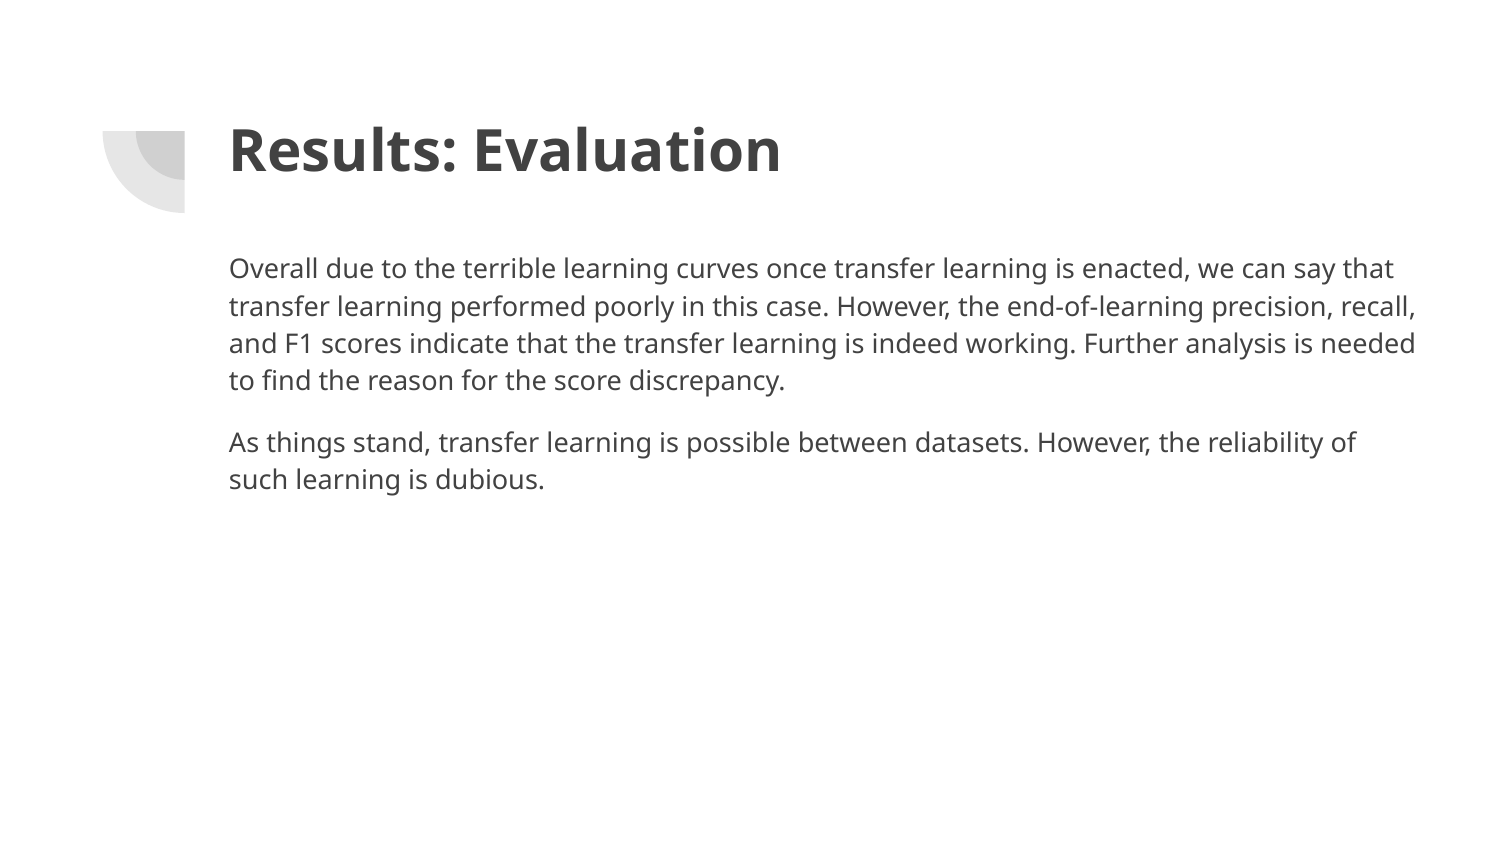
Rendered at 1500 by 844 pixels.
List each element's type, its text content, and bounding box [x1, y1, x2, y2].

title Results: Evaluation [213, 98, 1368, 232]
list Overall due to the terrible learning curves once transfer learning is enacted, we can say that transfer learning performed poorly in this case. However, the end-of-learning precision, recall, and F1 scores indicate that the transfer learning is indeed working. Further analysis is needed to find the reason for the score discrepancy. As things stand, transfer learning is possible between datasets. However, the reliability of such learning is dubious. [213, 232, 1436, 784]
